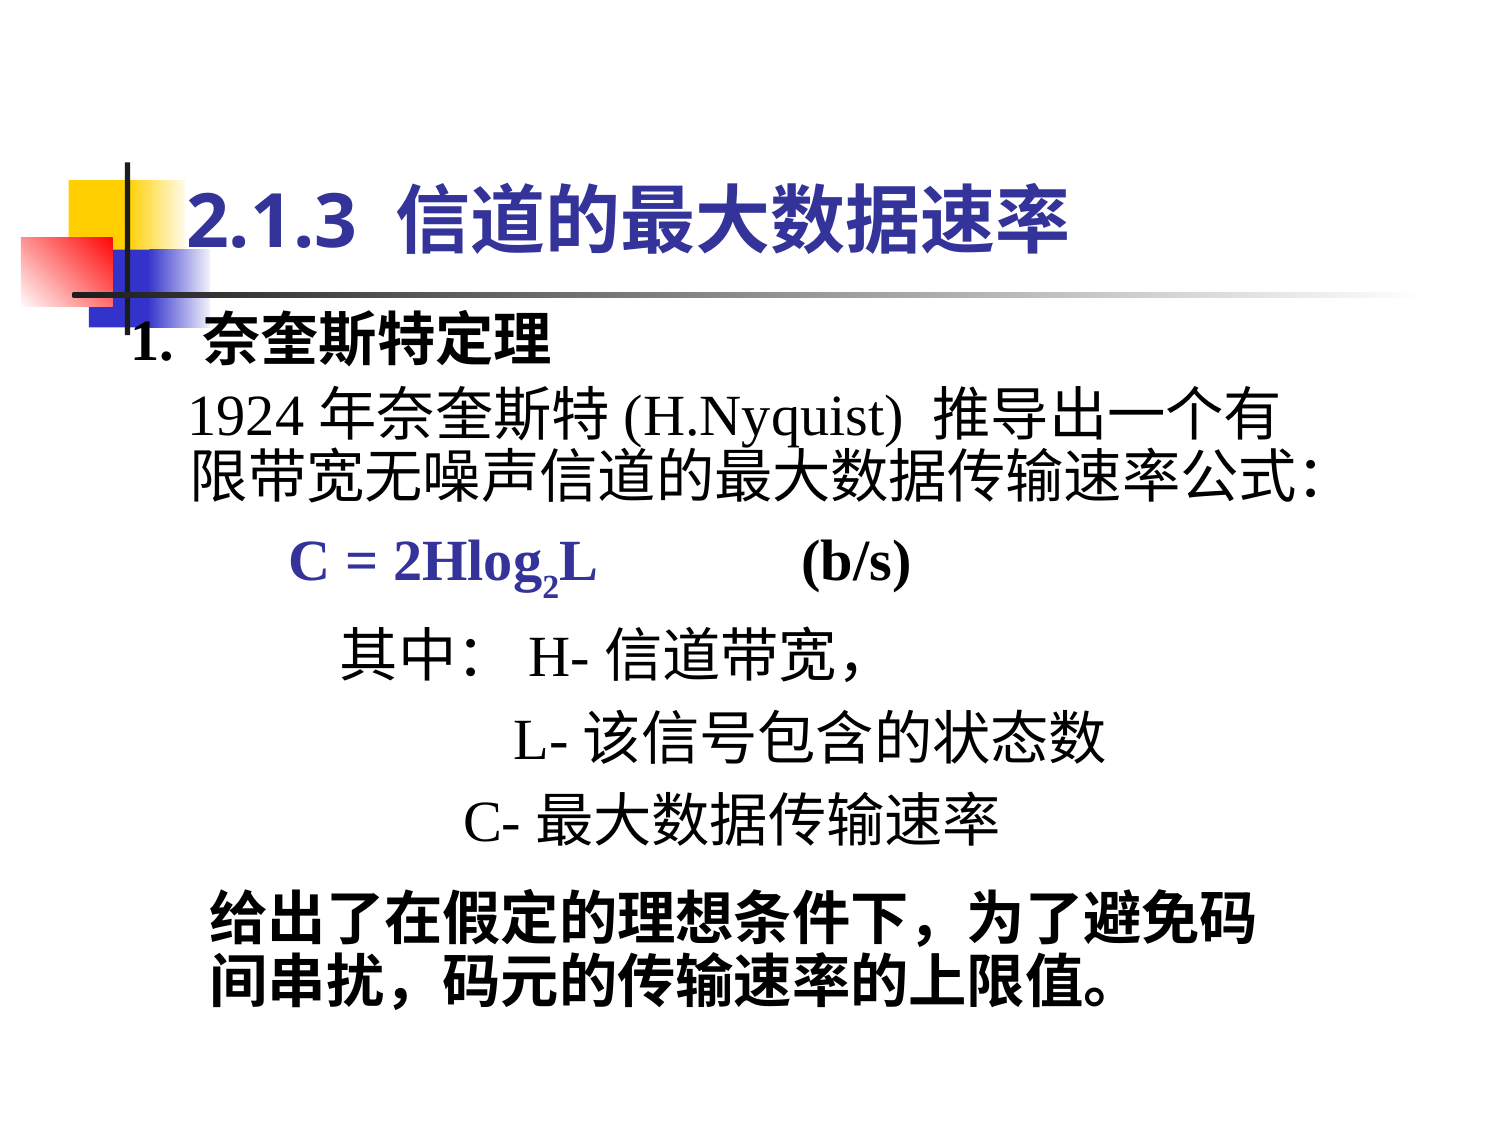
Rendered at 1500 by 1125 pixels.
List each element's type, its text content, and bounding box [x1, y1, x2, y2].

text_box 1. 奈奎斯特定理 1924年奈奎斯特(H.Nyquist) 推导出一个有限带宽无噪声信道的最大数据传输速率公式： C = 2Hlog2L (b/s) 其中：H-信道带宽， L-该信号包含的状态数 C-最大数据传输速率 [100, 302, 1351, 917]
title 2.1.3 信道的最大数据速率 [171, 148, 1447, 271]
text_box 给出了在假定的理想条件下，为了避免码间串扰，码元的传输速率的上限值。 [194, 881, 1306, 1023]
